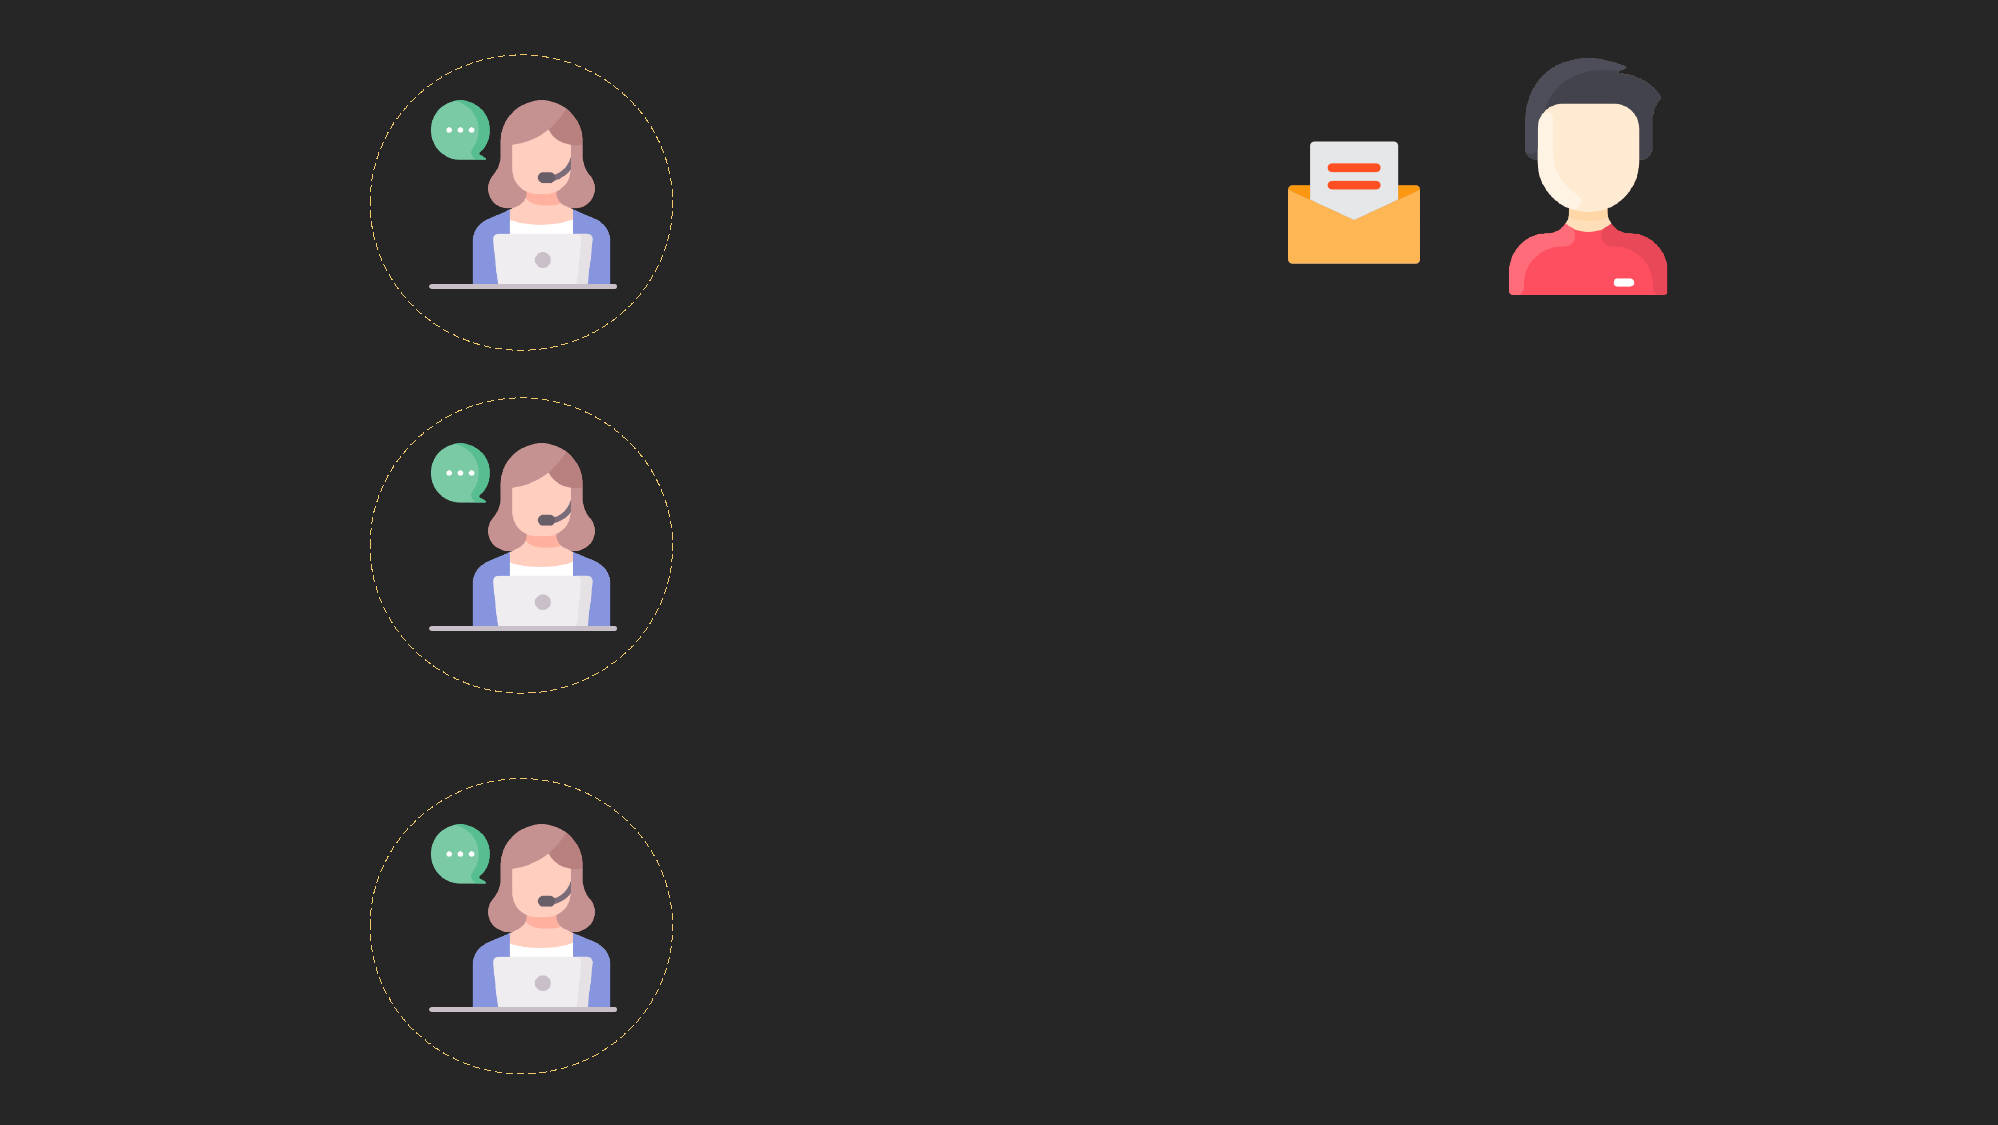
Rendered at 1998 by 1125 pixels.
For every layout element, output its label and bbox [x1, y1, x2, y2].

picture [1288, 136, 1420, 269]
picture [428, 100, 617, 289]
text_box [370, 54, 673, 351]
text_box [370, 778, 673, 1074]
picture [428, 443, 617, 632]
text_box [370, 397, 673, 694]
picture [428, 824, 617, 1012]
picture [1469, 57, 1707, 296]
